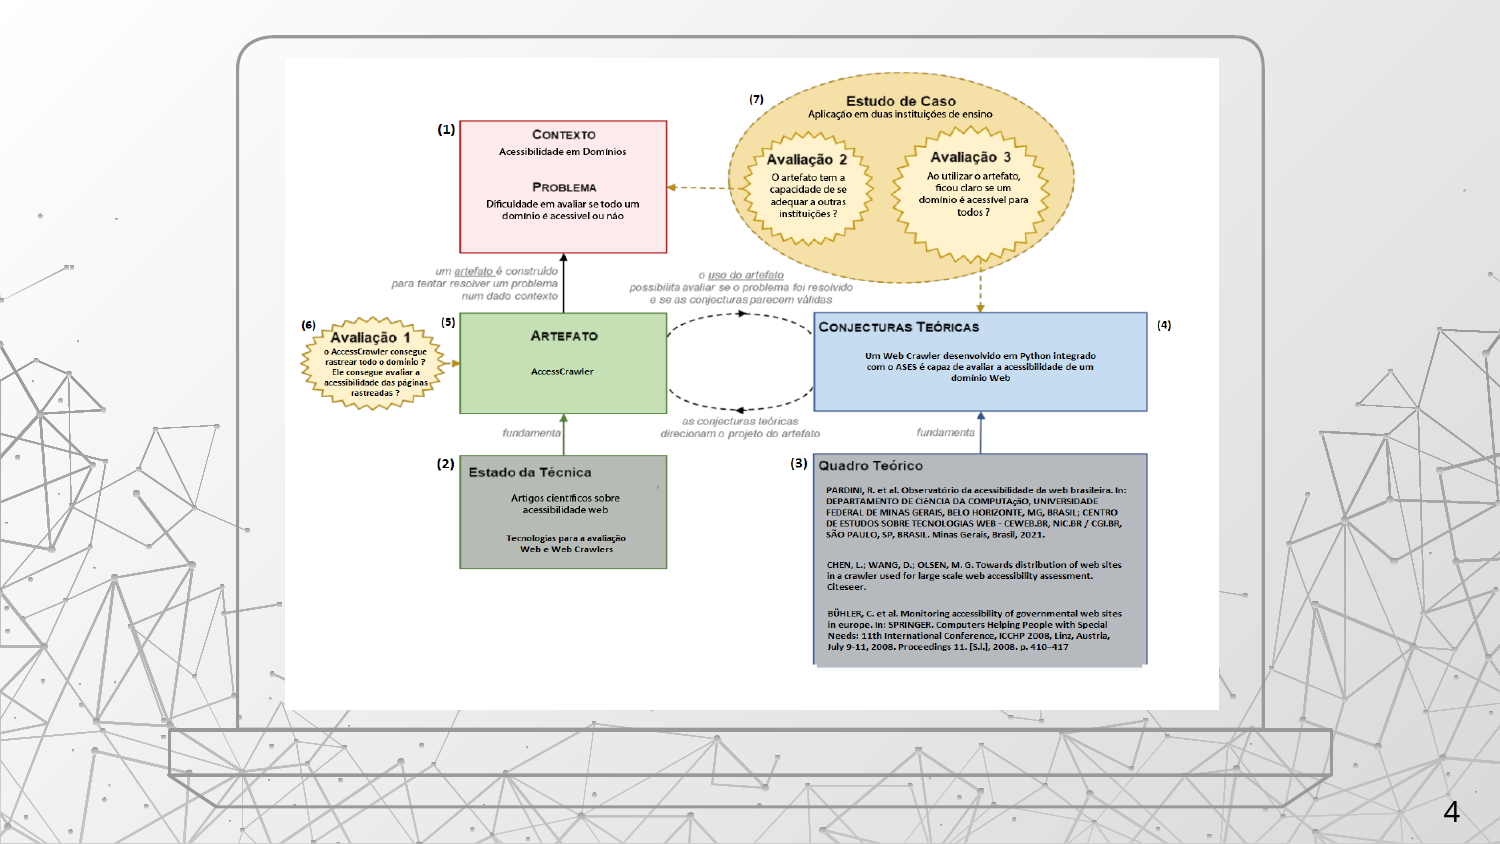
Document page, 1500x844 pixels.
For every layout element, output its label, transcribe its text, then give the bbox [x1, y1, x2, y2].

picture [284, 57, 1219, 711]
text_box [168, 36, 1332, 808]
text_box 4 [1428, 778, 1500, 843]
